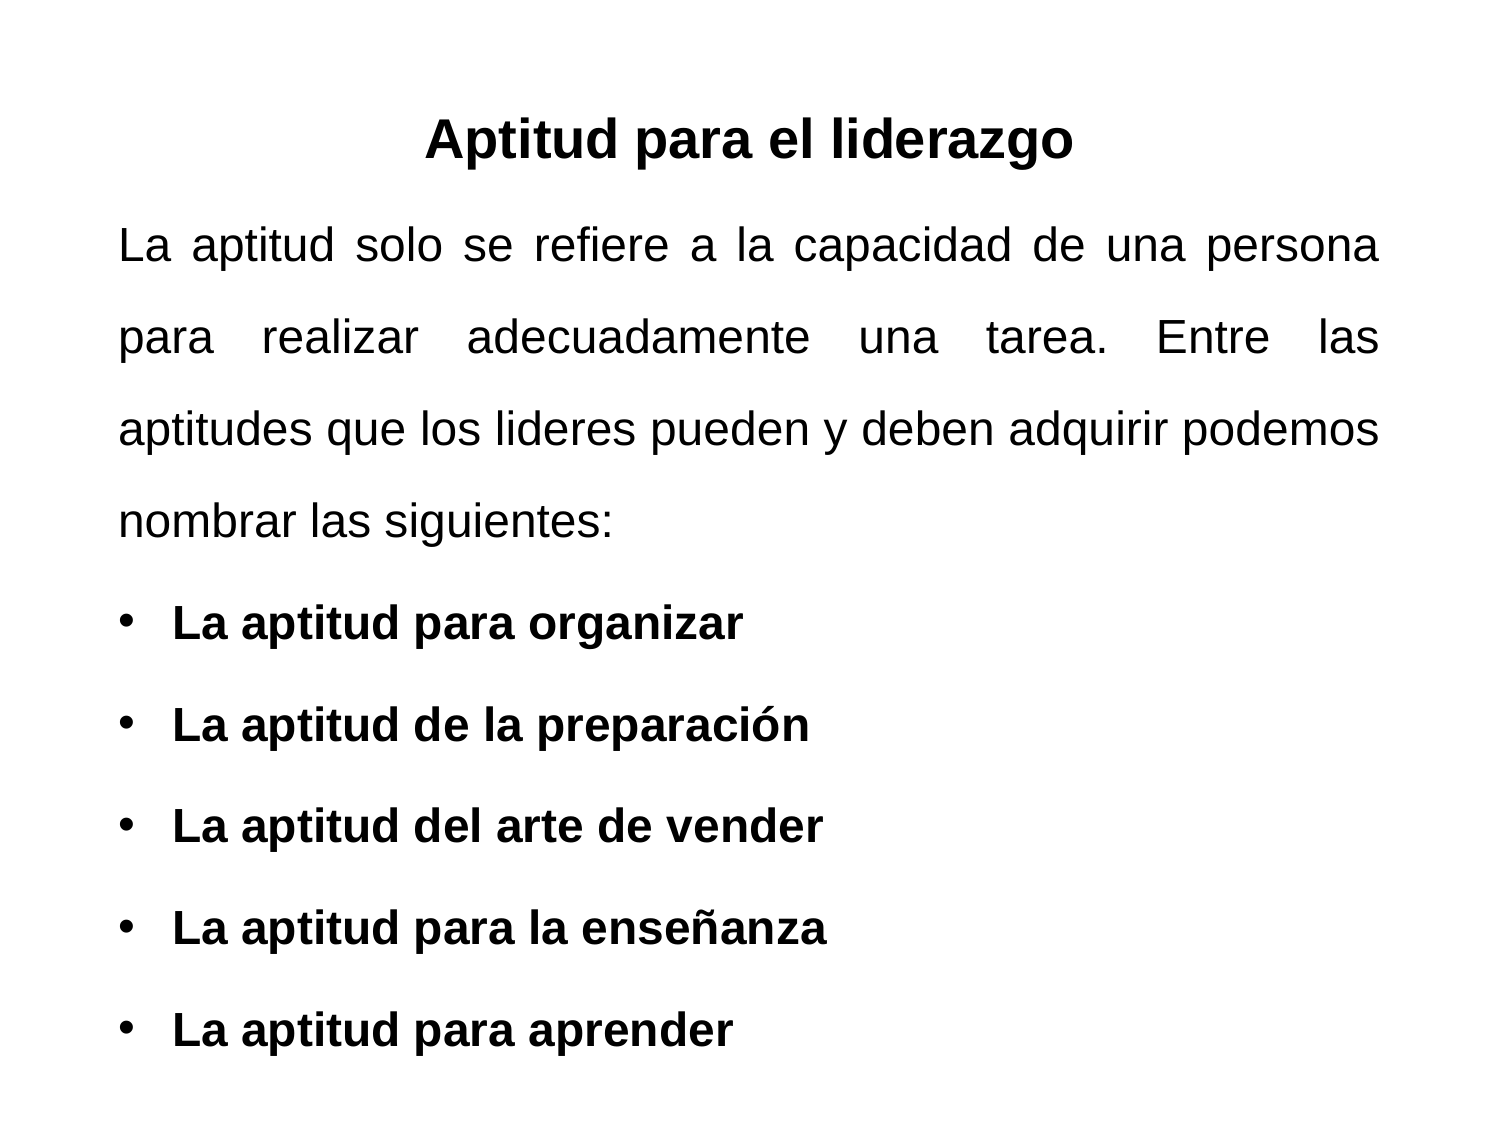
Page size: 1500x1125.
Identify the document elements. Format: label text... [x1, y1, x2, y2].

list Aptitud para el liderazgo La aptitud solo se refiere a la capacidad de una persona para realizar adecuadamente una tarea. Entre las aptitudes que los lideres pueden y deben adquirir podemos nombrar las siguientes: La aptitud para organizar La aptitud de la preparación La aptitud del arte de vender La aptitud para la enseñanza La aptitud para aprender [103, 54, 1397, 1071]
